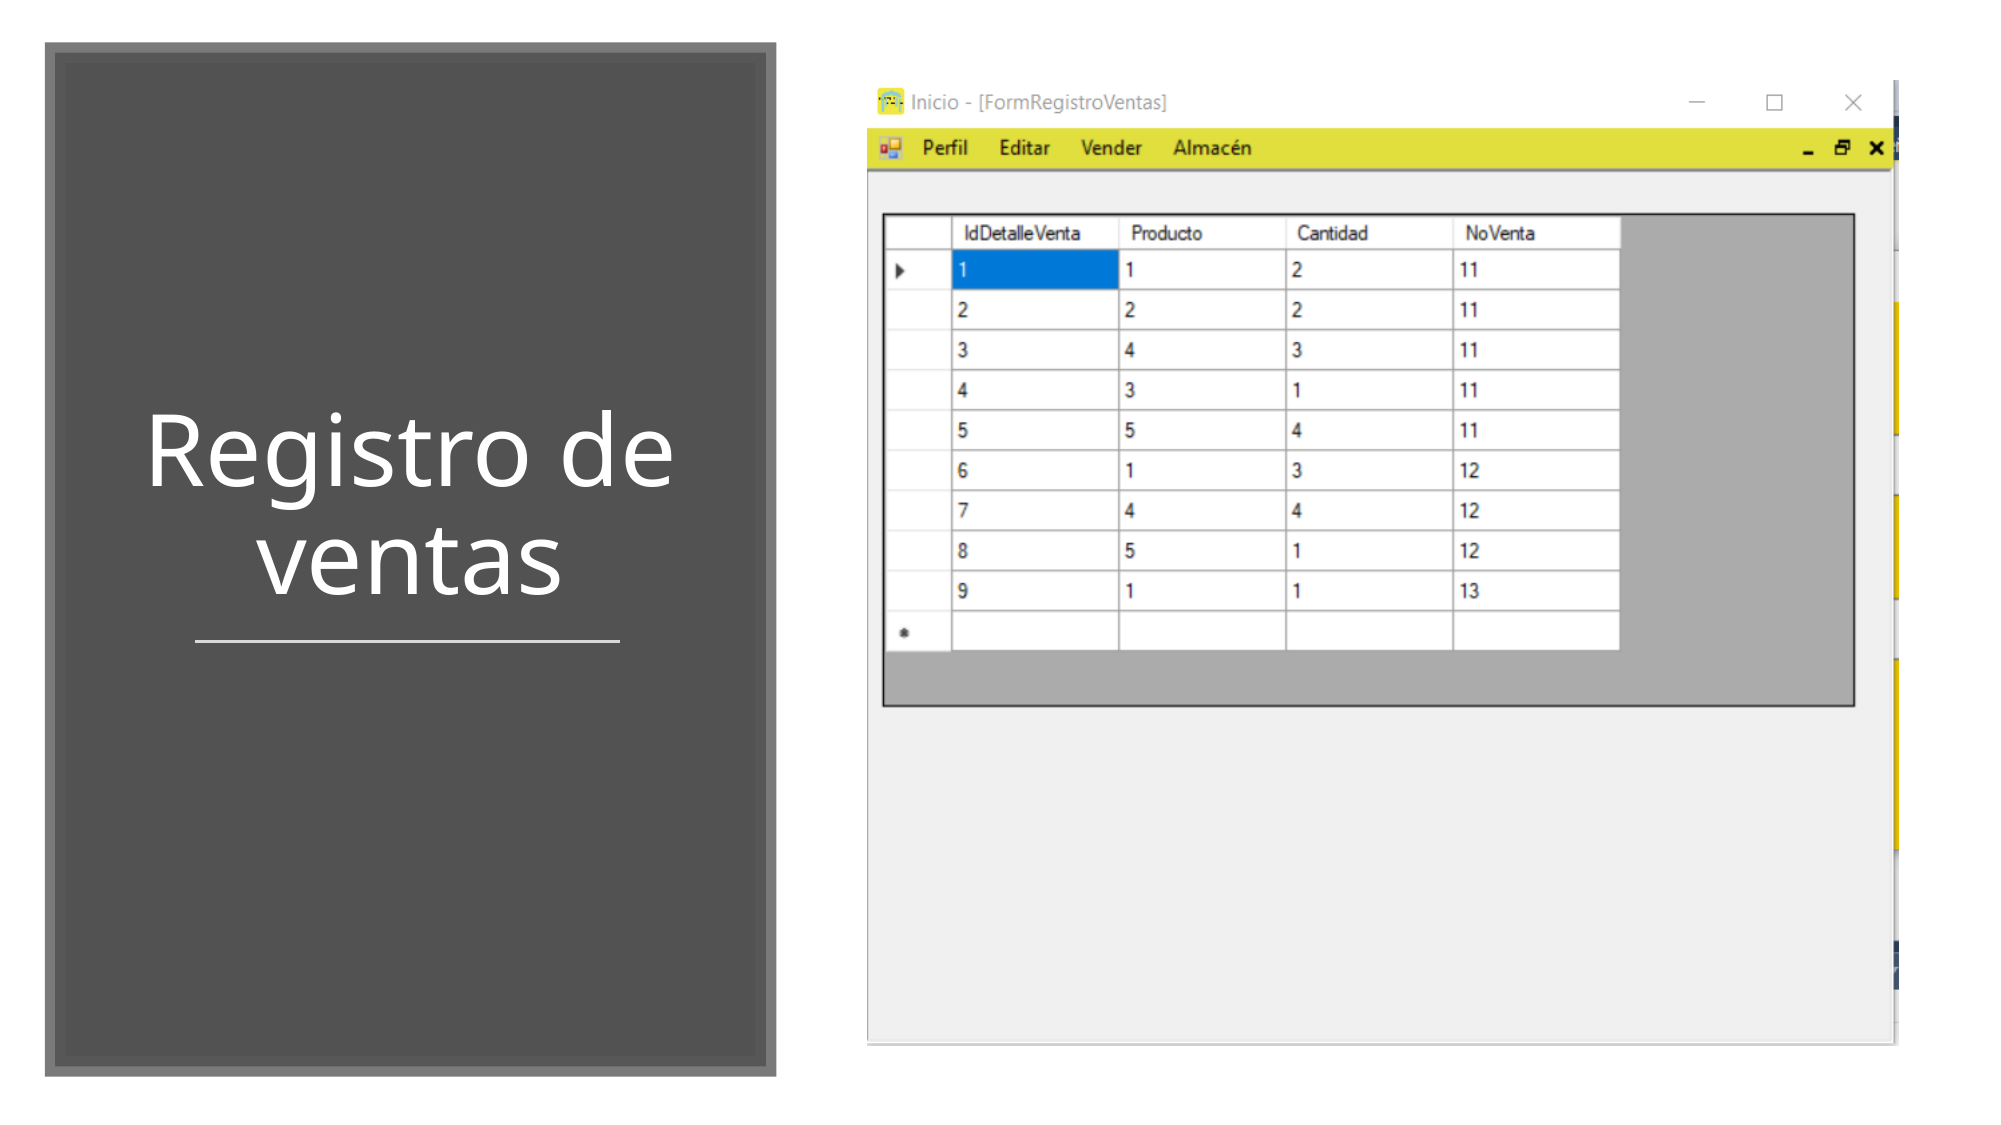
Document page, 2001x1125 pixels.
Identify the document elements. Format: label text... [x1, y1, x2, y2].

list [867, 80, 1899, 1046]
text_box [54, 52, 767, 1067]
title Registro de ventas [110, 149, 711, 624]
